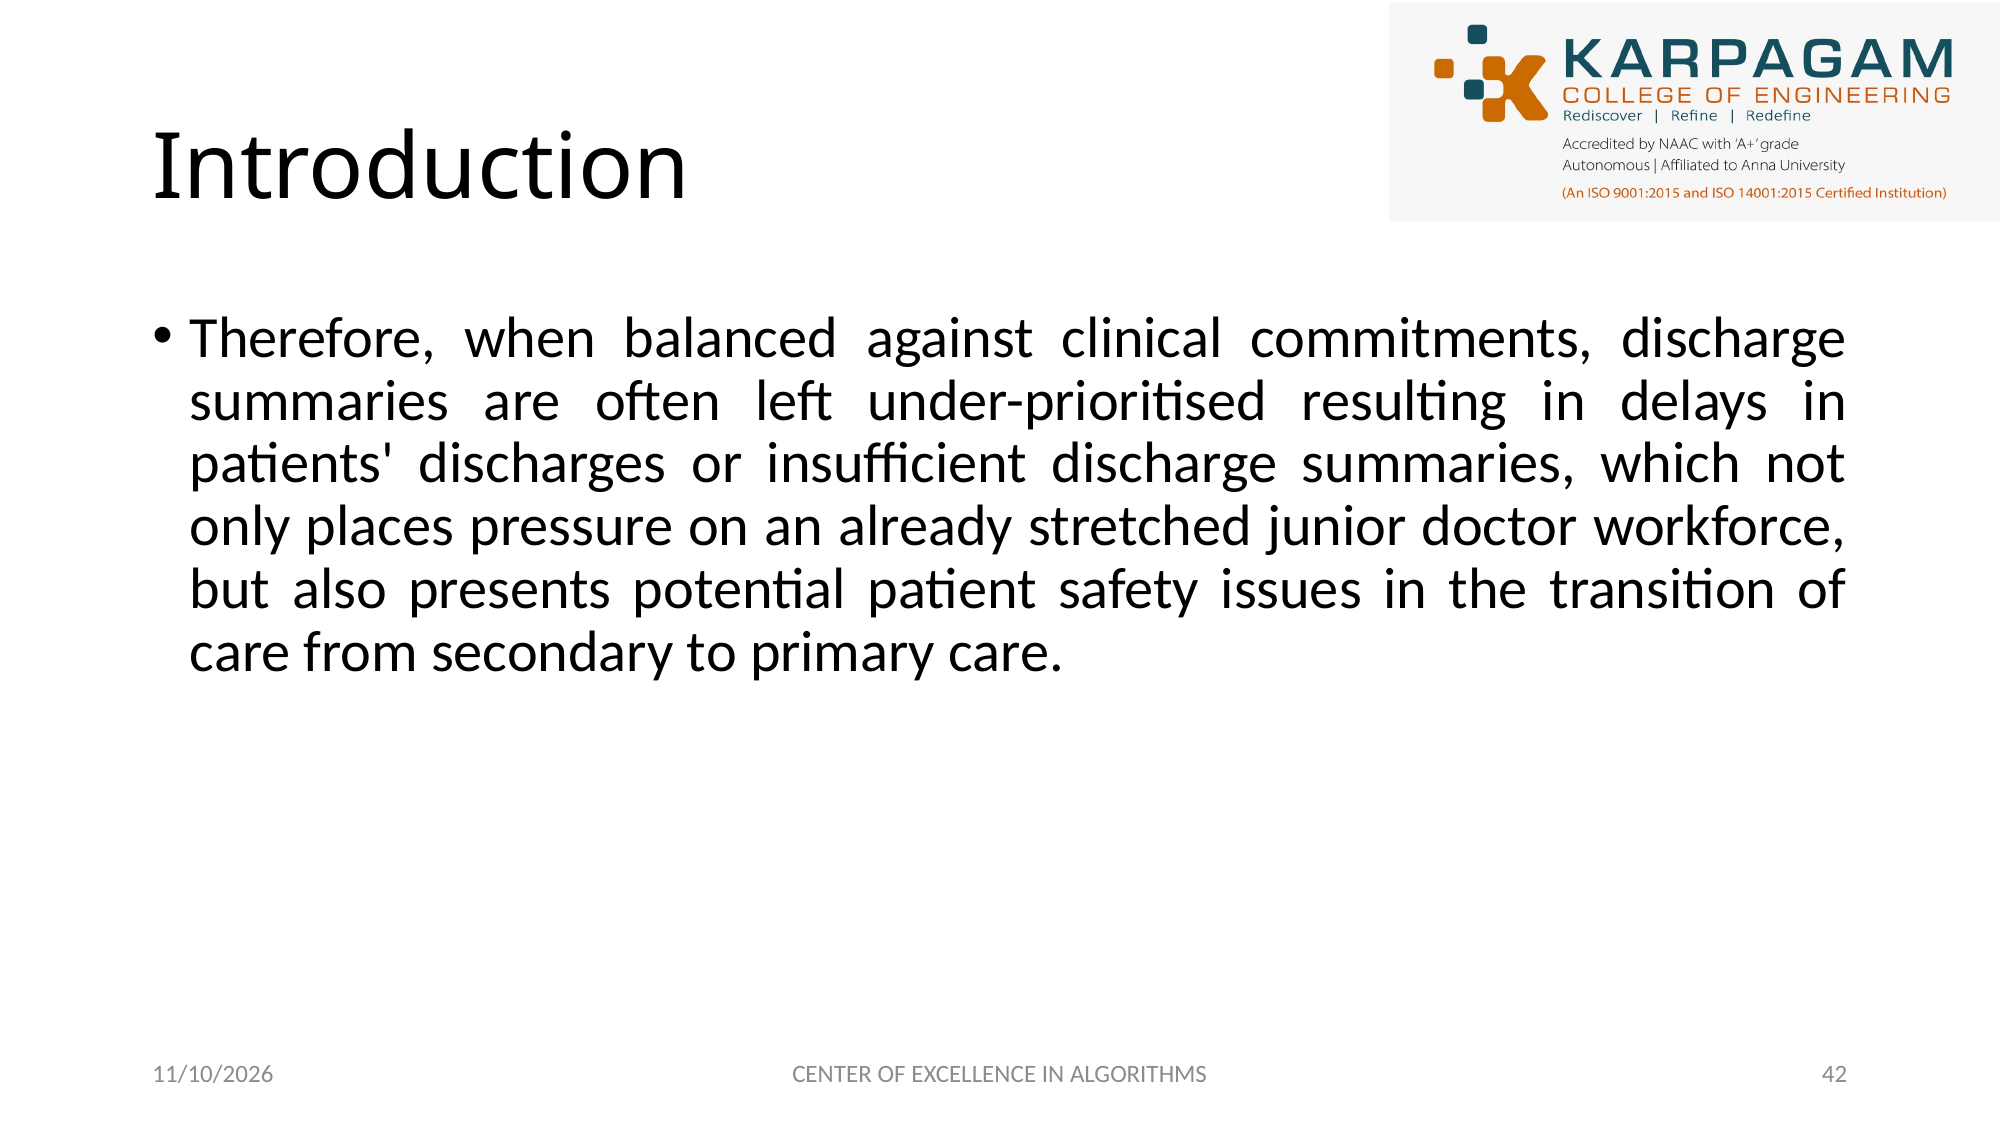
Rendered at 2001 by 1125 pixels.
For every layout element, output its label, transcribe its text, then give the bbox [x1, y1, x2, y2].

list Therefore, when balanced against clinical commitments, discharge summaries are often left under-prioritised resulting in delays in patients' discharges or insufficient discharge summaries, which not only places pressure on an already stretched junior doctor workforce, but also presents potential patient safety issues in the transition of care from secondary to primary care. [137, 299, 1863, 1014]
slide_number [137, 1042, 588, 1103]
title Introduction [137, 59, 1863, 278]
picture [1389, 2, 2000, 221]
slide_number 42 [1412, 1042, 1863, 1103]
footer CENTER OF EXCELLENCE IN ALGORITHMS [662, 1042, 1338, 1103]
